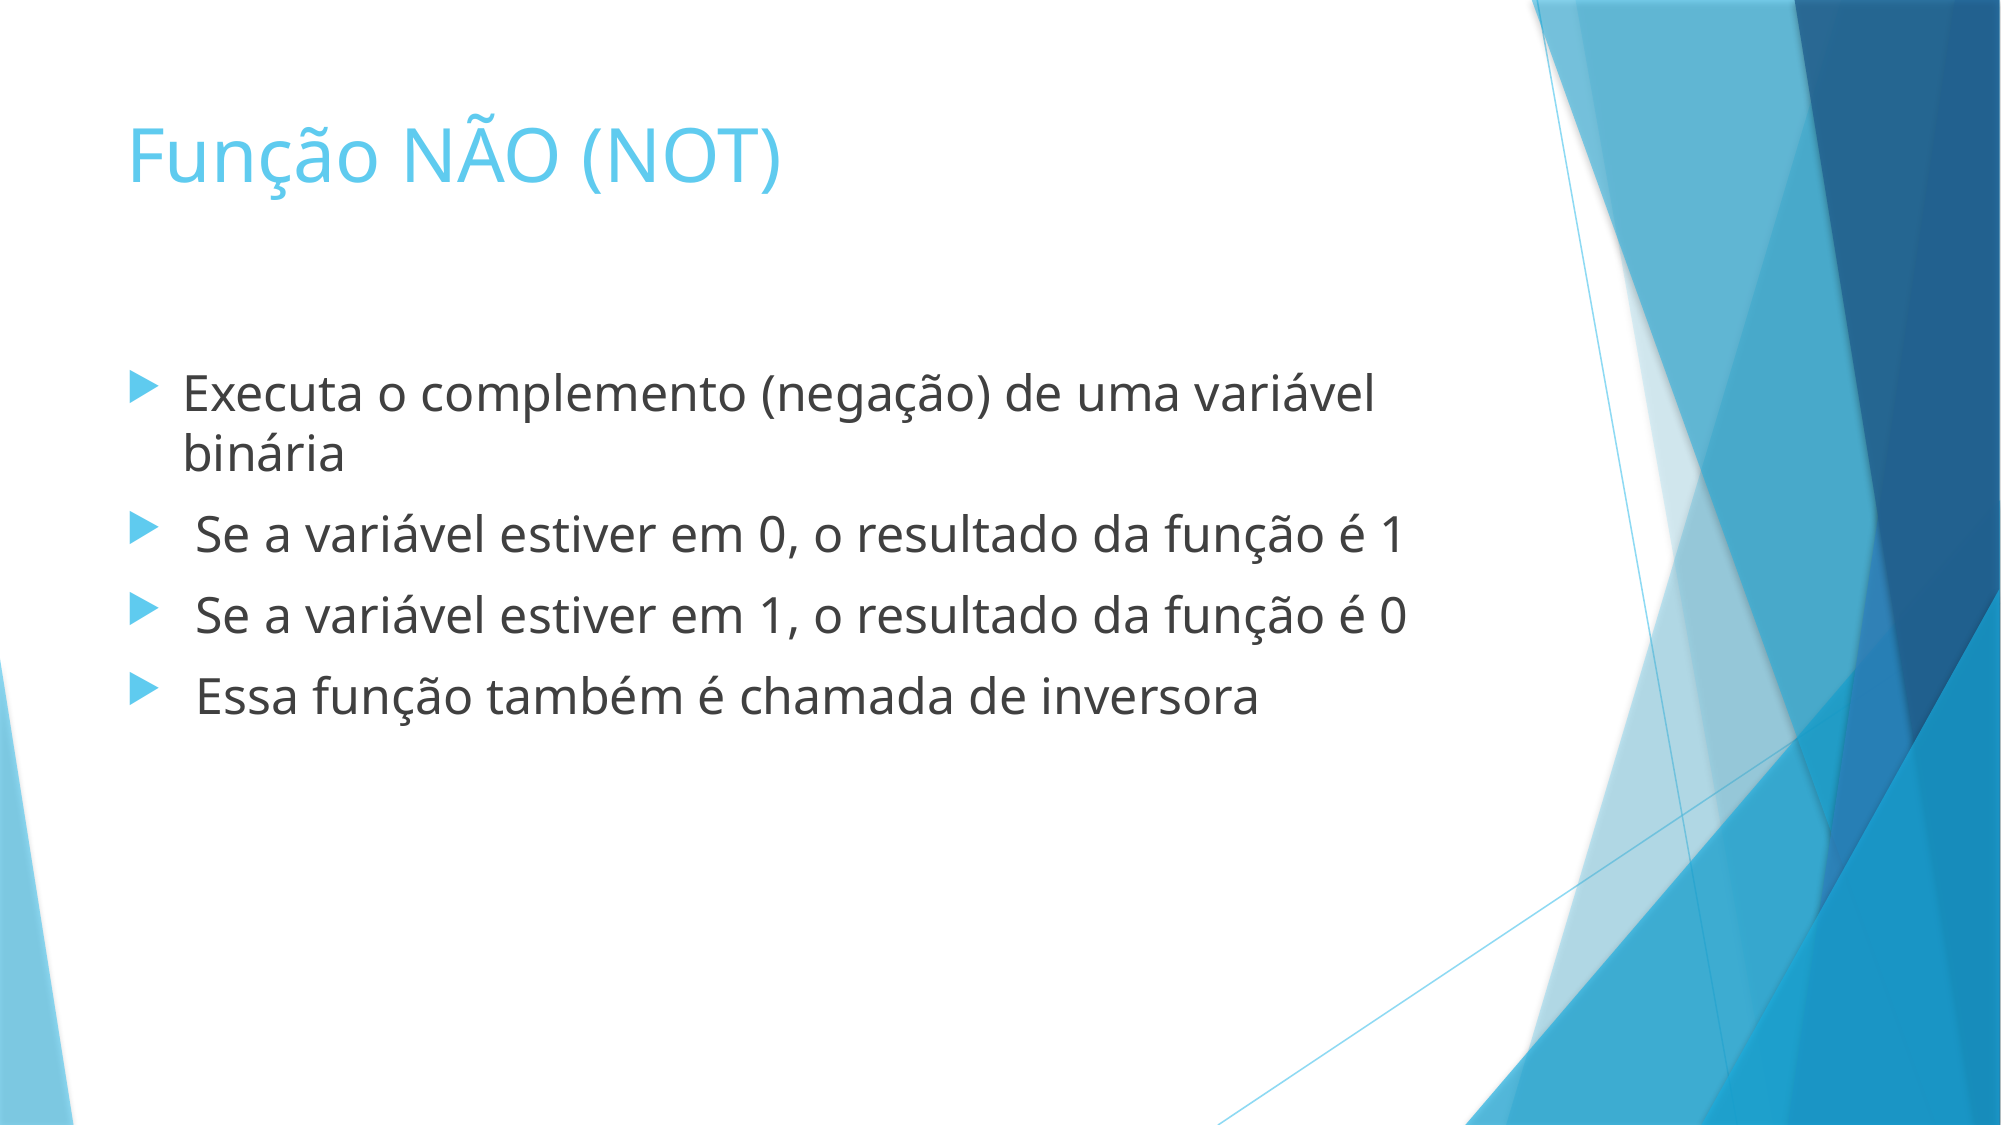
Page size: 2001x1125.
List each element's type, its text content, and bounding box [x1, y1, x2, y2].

title Função NÃO (NOT) [111, 99, 1522, 317]
list Executa o complemento (negação) de uma variável binária Se a variável estiver em 0, o resultado da função é 1 Se a variável estiver em 1, o resultado da função é 0 Essa função também é chamada de inversora [111, 354, 1522, 992]
